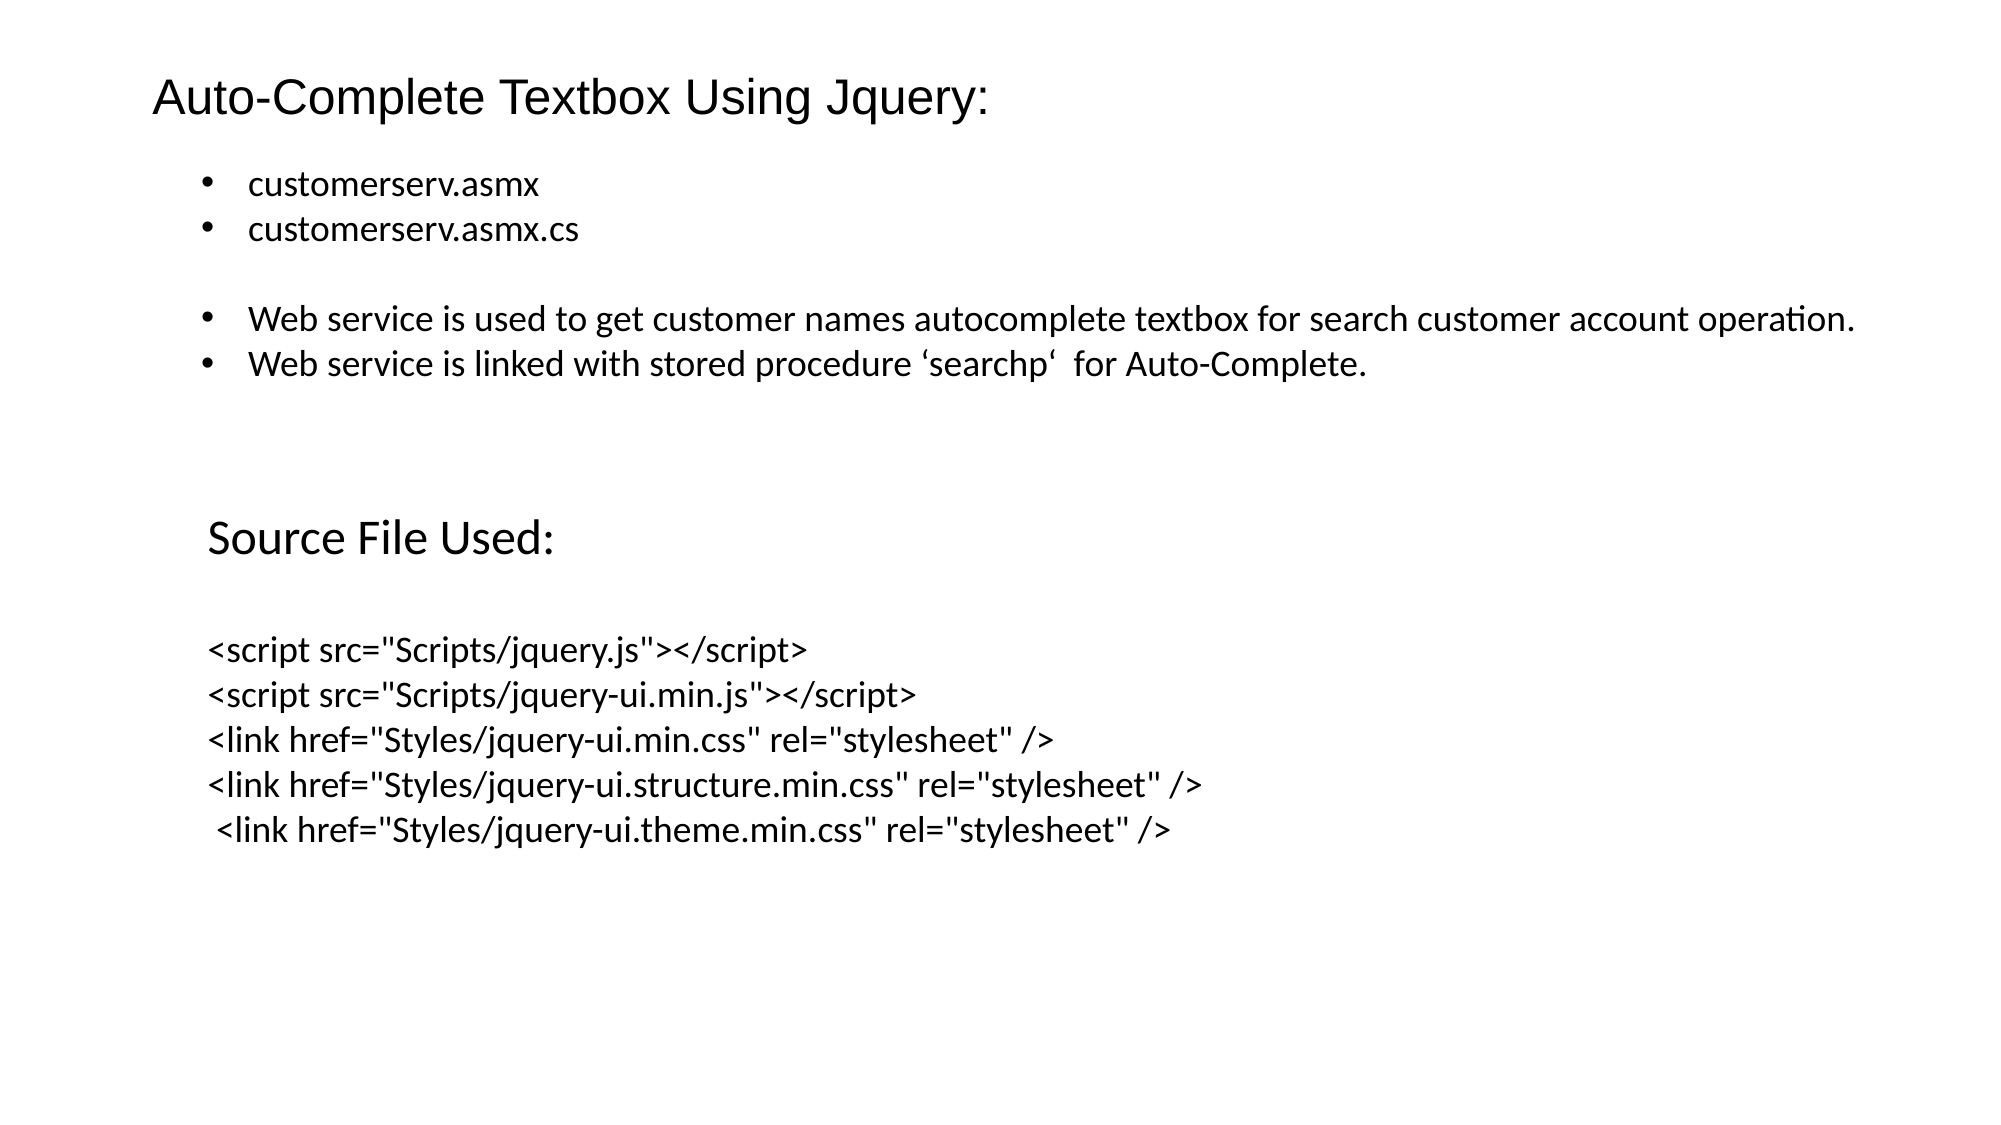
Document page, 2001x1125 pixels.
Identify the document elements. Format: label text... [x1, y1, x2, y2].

title Auto-Complete Textbox Using Jquery: [137, 59, 1061, 138]
text_box Source File Used: <script src="Scripts/jquery.js"></script> <script src="Scripts/jquery-ui.min.js"></script> <link href="Styles/jquery-ui.min.css" rel="stylesheet" /> <link href="Styles/jquery-ui.structure.min.css" rel="stylesheet" /> <link href="Styles/jquery-ui.theme.min.css" rel="stylesheet" /> [192, 497, 1595, 858]
text_box Web service is used to get customer names autocomplete textbox for search customer account operation. Web service is linked with stored procedure ‘searchp‘ for Auto-Complete. [186, 287, 1927, 392]
text_box customerserv.asmx customerserv.asmx.cs [186, 151, 894, 256]
